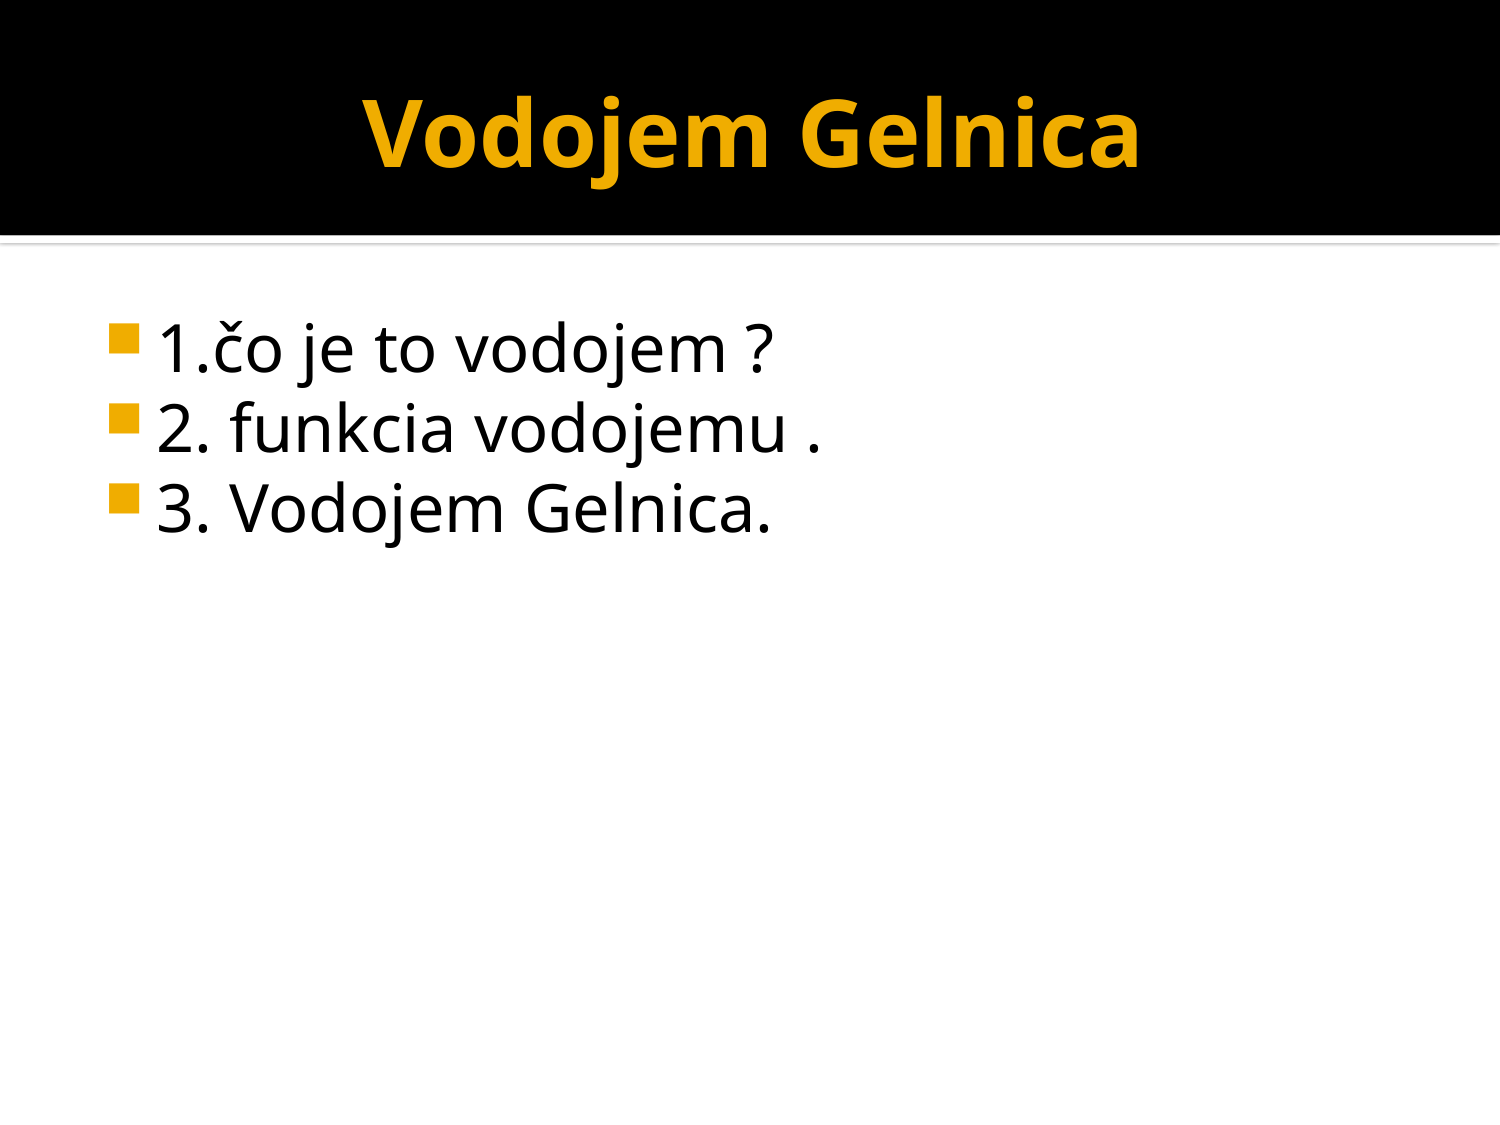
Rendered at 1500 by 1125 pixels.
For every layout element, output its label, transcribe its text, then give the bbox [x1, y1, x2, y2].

title Vodojem Gelnica [75, 25, 1425, 235]
list 1.čo je to vodojem ? 2. funkcia vodojemu . 3. Vodojem Gelnica. [75, 291, 1425, 1050]
